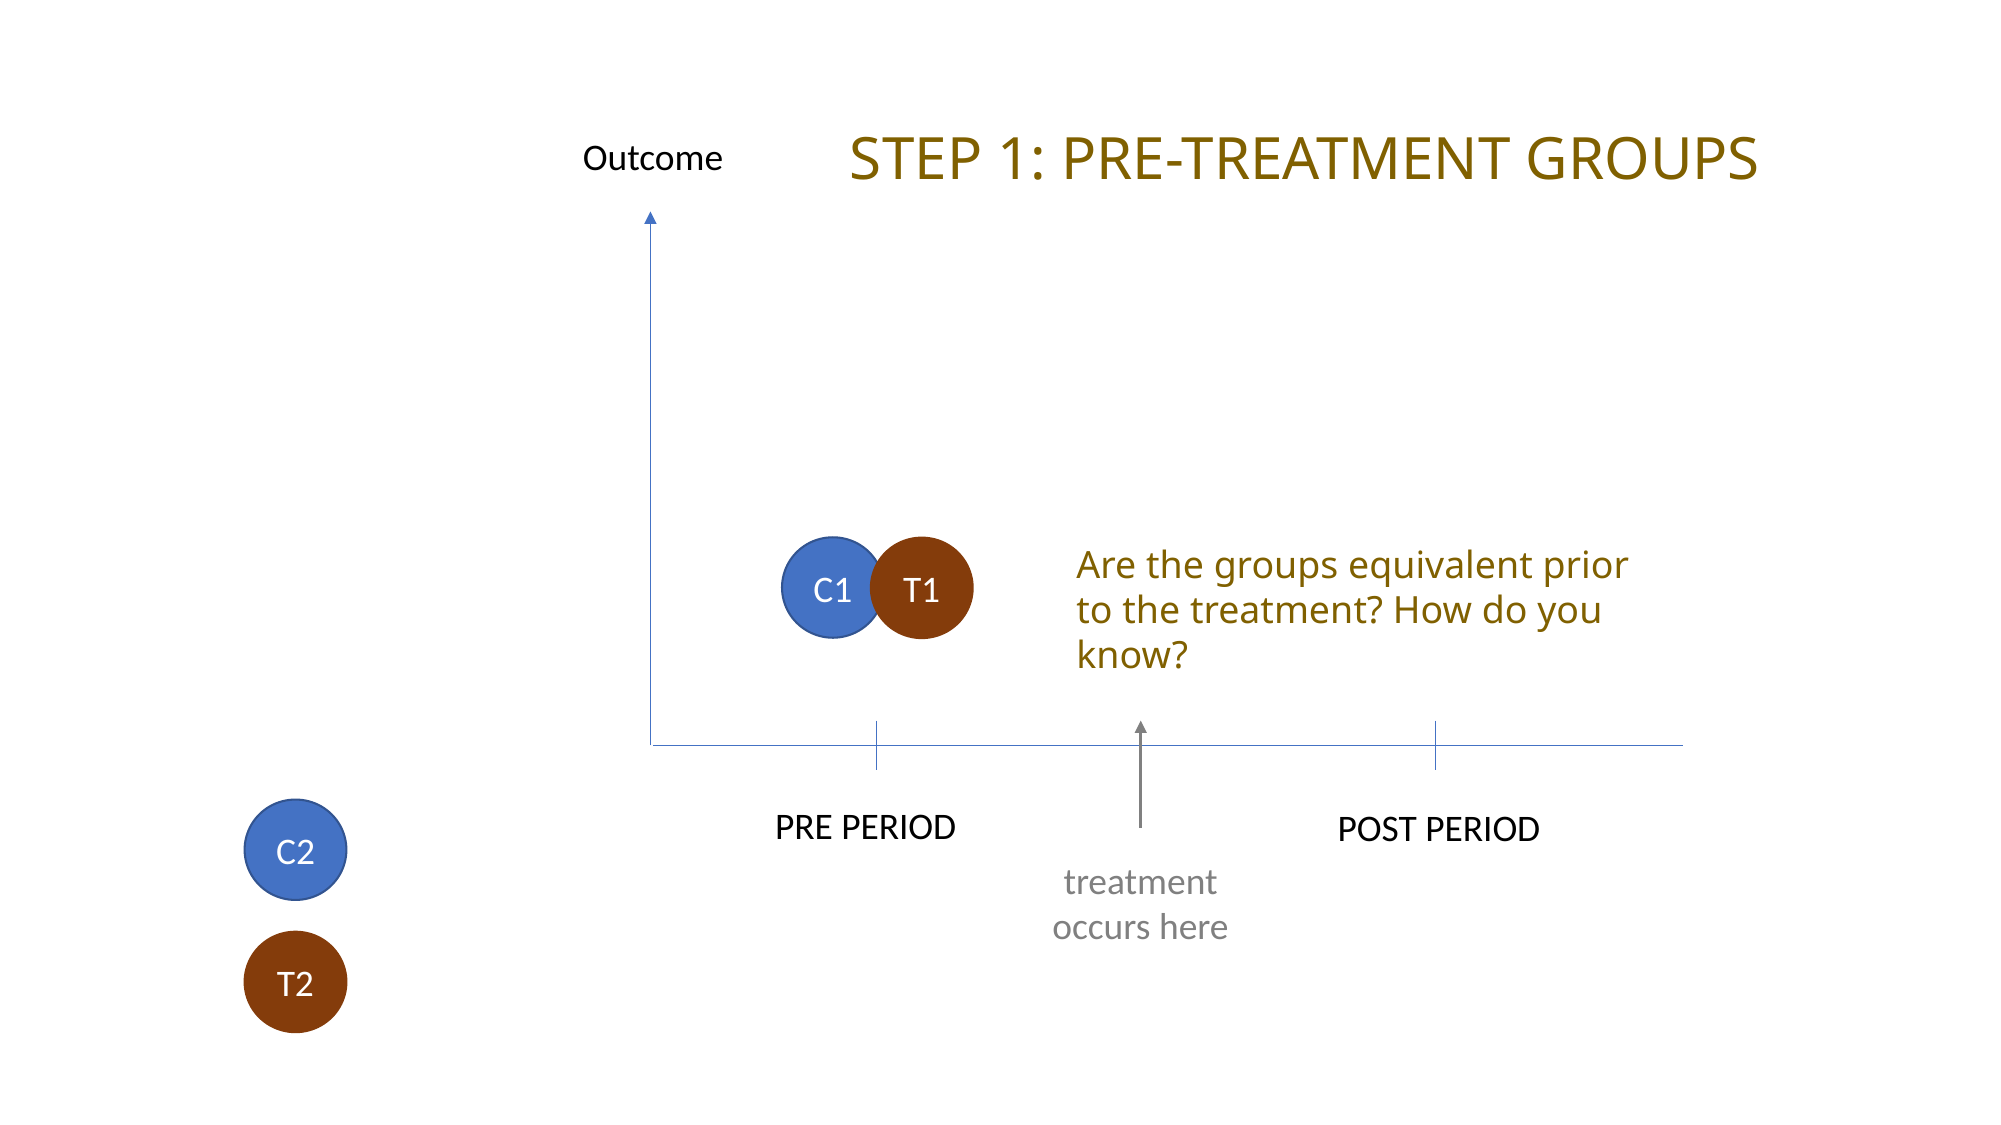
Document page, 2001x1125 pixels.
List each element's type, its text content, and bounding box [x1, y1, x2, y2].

text_box C2 [243, 798, 348, 901]
text_box POST PERIOD [1322, 796, 1556, 857]
text_box treatment occurs here [1037, 850, 1244, 955]
text_box Outcome [568, 126, 739, 186]
text_box T1 [869, 536, 974, 640]
text_box Are the groups equivalent prior to the treatment? How do you know? [1061, 533, 1683, 684]
text_box Step 1: pre-treatment groups [835, 113, 1791, 199]
text_box PRE PERIOD [760, 794, 972, 855]
text_box T2 [243, 930, 348, 1034]
text_box C1 [780, 536, 877, 639]
